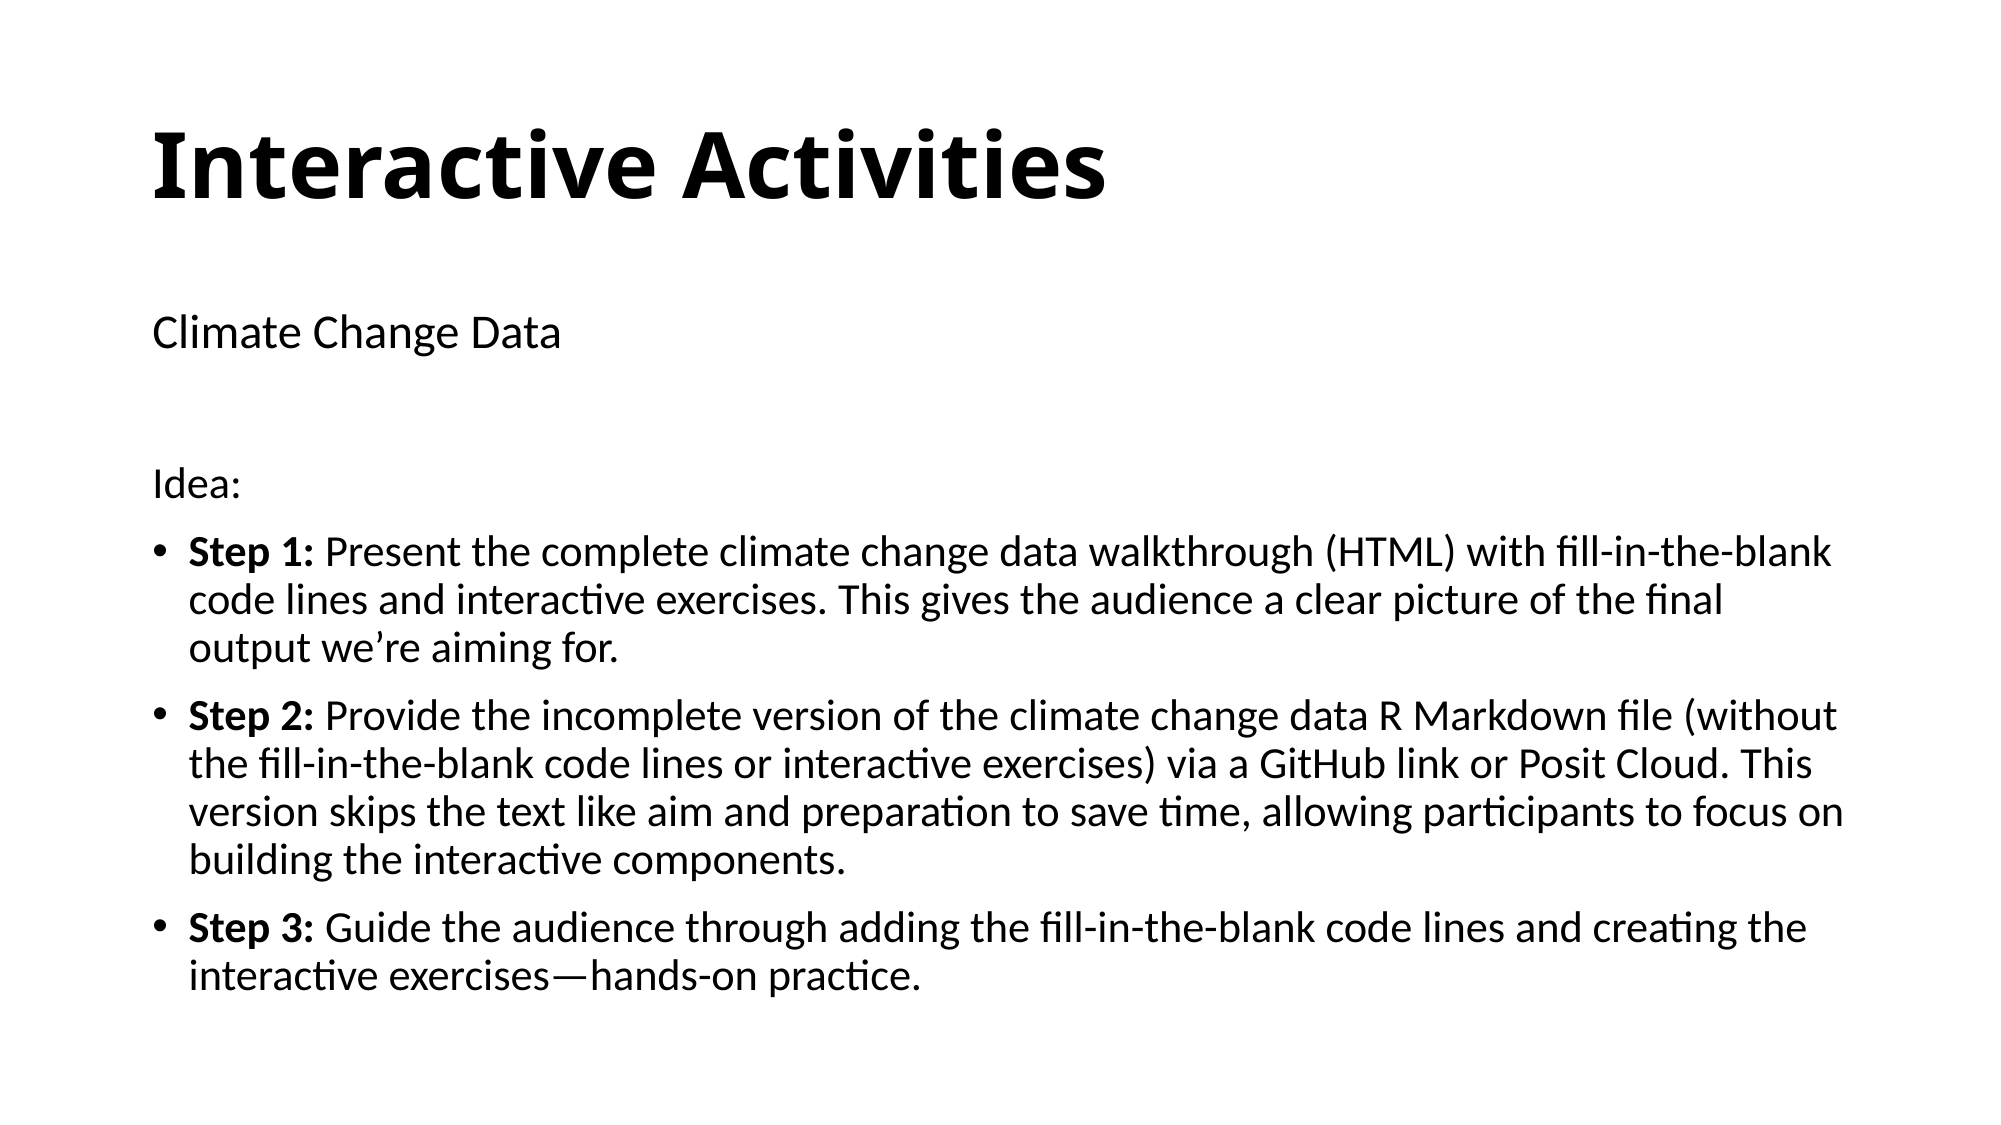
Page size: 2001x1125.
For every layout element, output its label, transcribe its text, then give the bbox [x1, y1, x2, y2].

list Climate Change Data Idea: Step 1: Present the complete climate change data walkthrough (HTML) with fill-in-the-blank code lines and interactive exercises. This gives the audience a clear picture of the final output we’re aiming for. Step 2: Provide the incomplete version of the climate change data R Markdown file (without the fill-in-the-blank code lines or interactive exercises) via a GitHub link or Posit Cloud. This version skips the text like aim and preparation to save time, allowing participants to focus on building the interactive components. Step 3: Guide the audience through adding the fill-in-the-blank code lines and creating the interactive exercises—hands-on practice. [137, 299, 1863, 1014]
title Interactive Activities [137, 59, 1863, 278]
